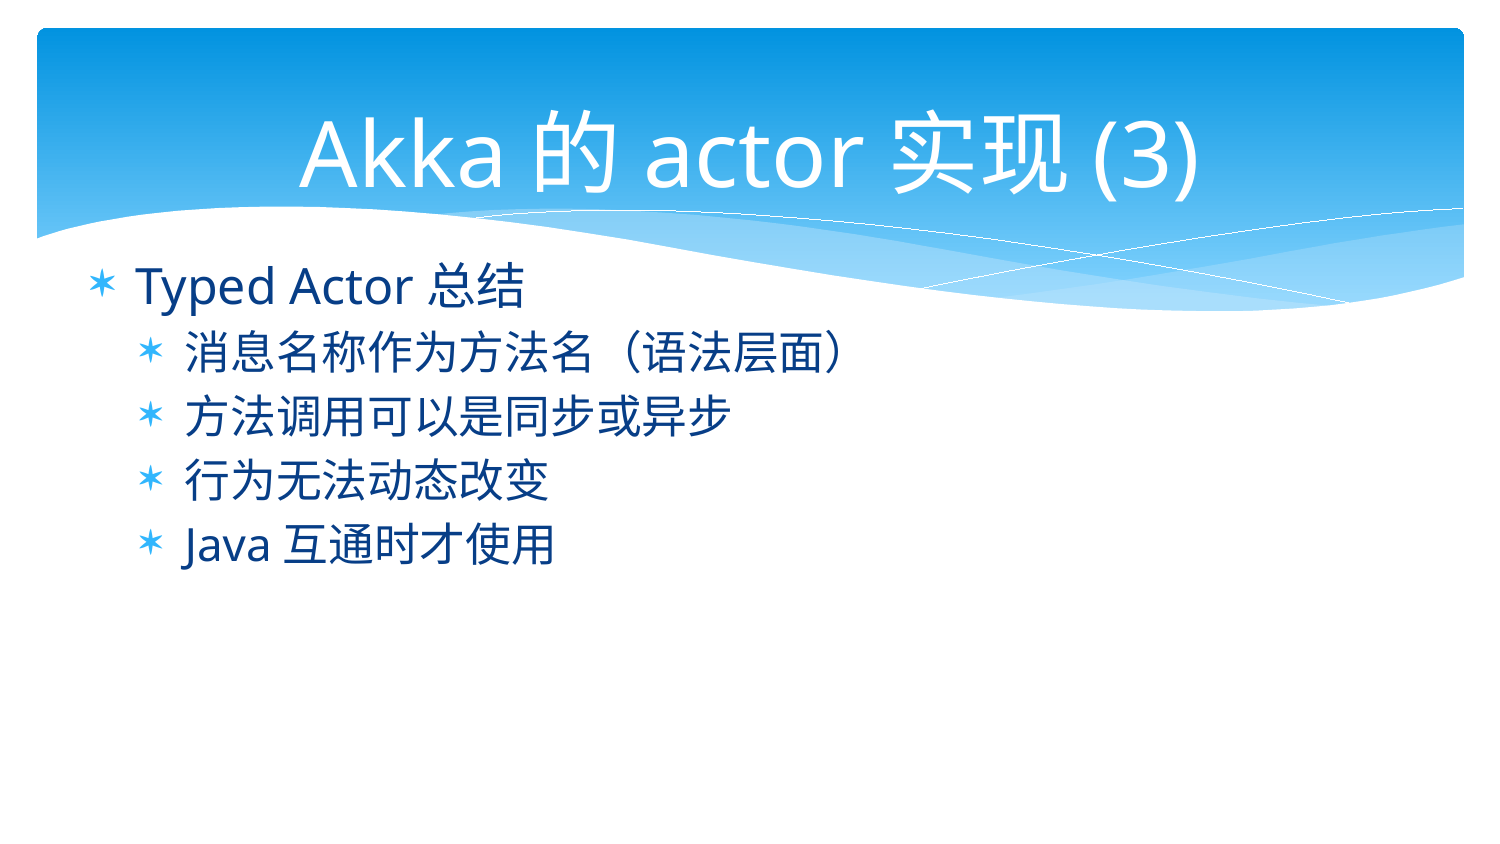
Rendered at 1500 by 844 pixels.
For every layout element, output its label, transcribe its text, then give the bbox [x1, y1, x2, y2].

title Akka的actor实现(3) [75, 33, 1425, 221]
list Typed Actor总结 消息名称作为方法名（语法层面） 方法调用可以是同步或异步 行为无法动态改变 Java互通时才使用 [75, 239, 1425, 808]
